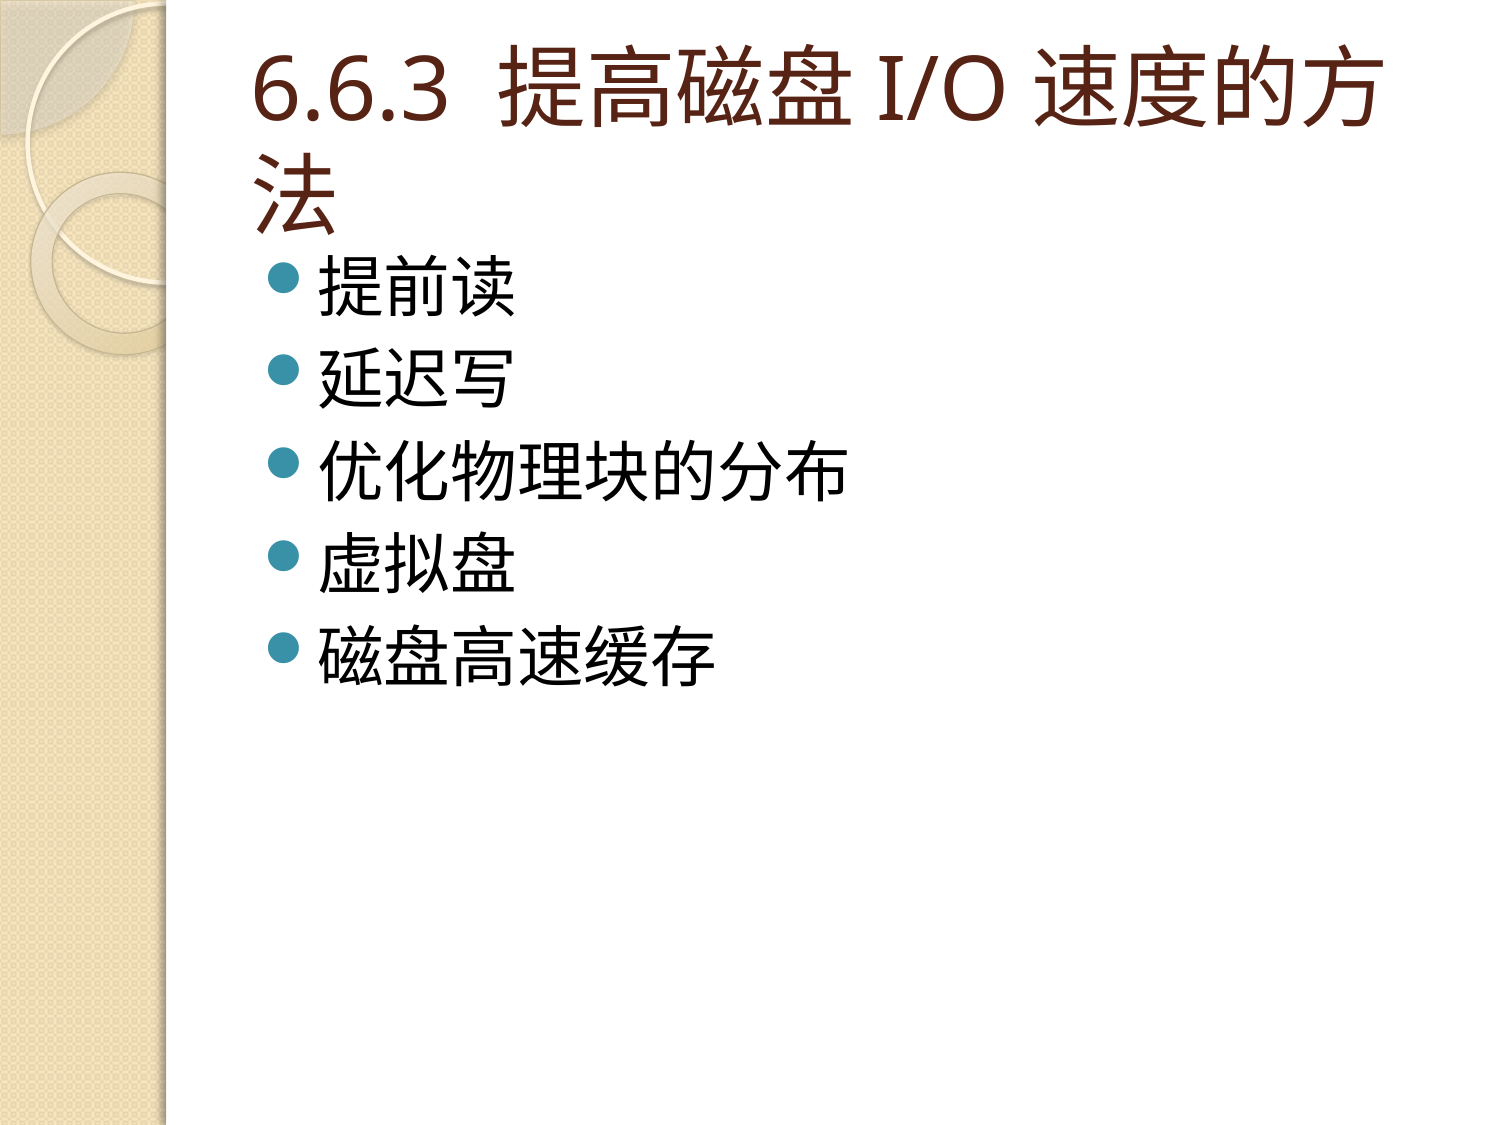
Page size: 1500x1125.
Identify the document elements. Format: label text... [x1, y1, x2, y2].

title 6.6.3 提高磁盘I/O速度的方法 [235, 45, 1466, 233]
list 提前读 延迟写 优化物理块的分布 虚拟盘 磁盘高速缓存 [235, 237, 1466, 1025]
